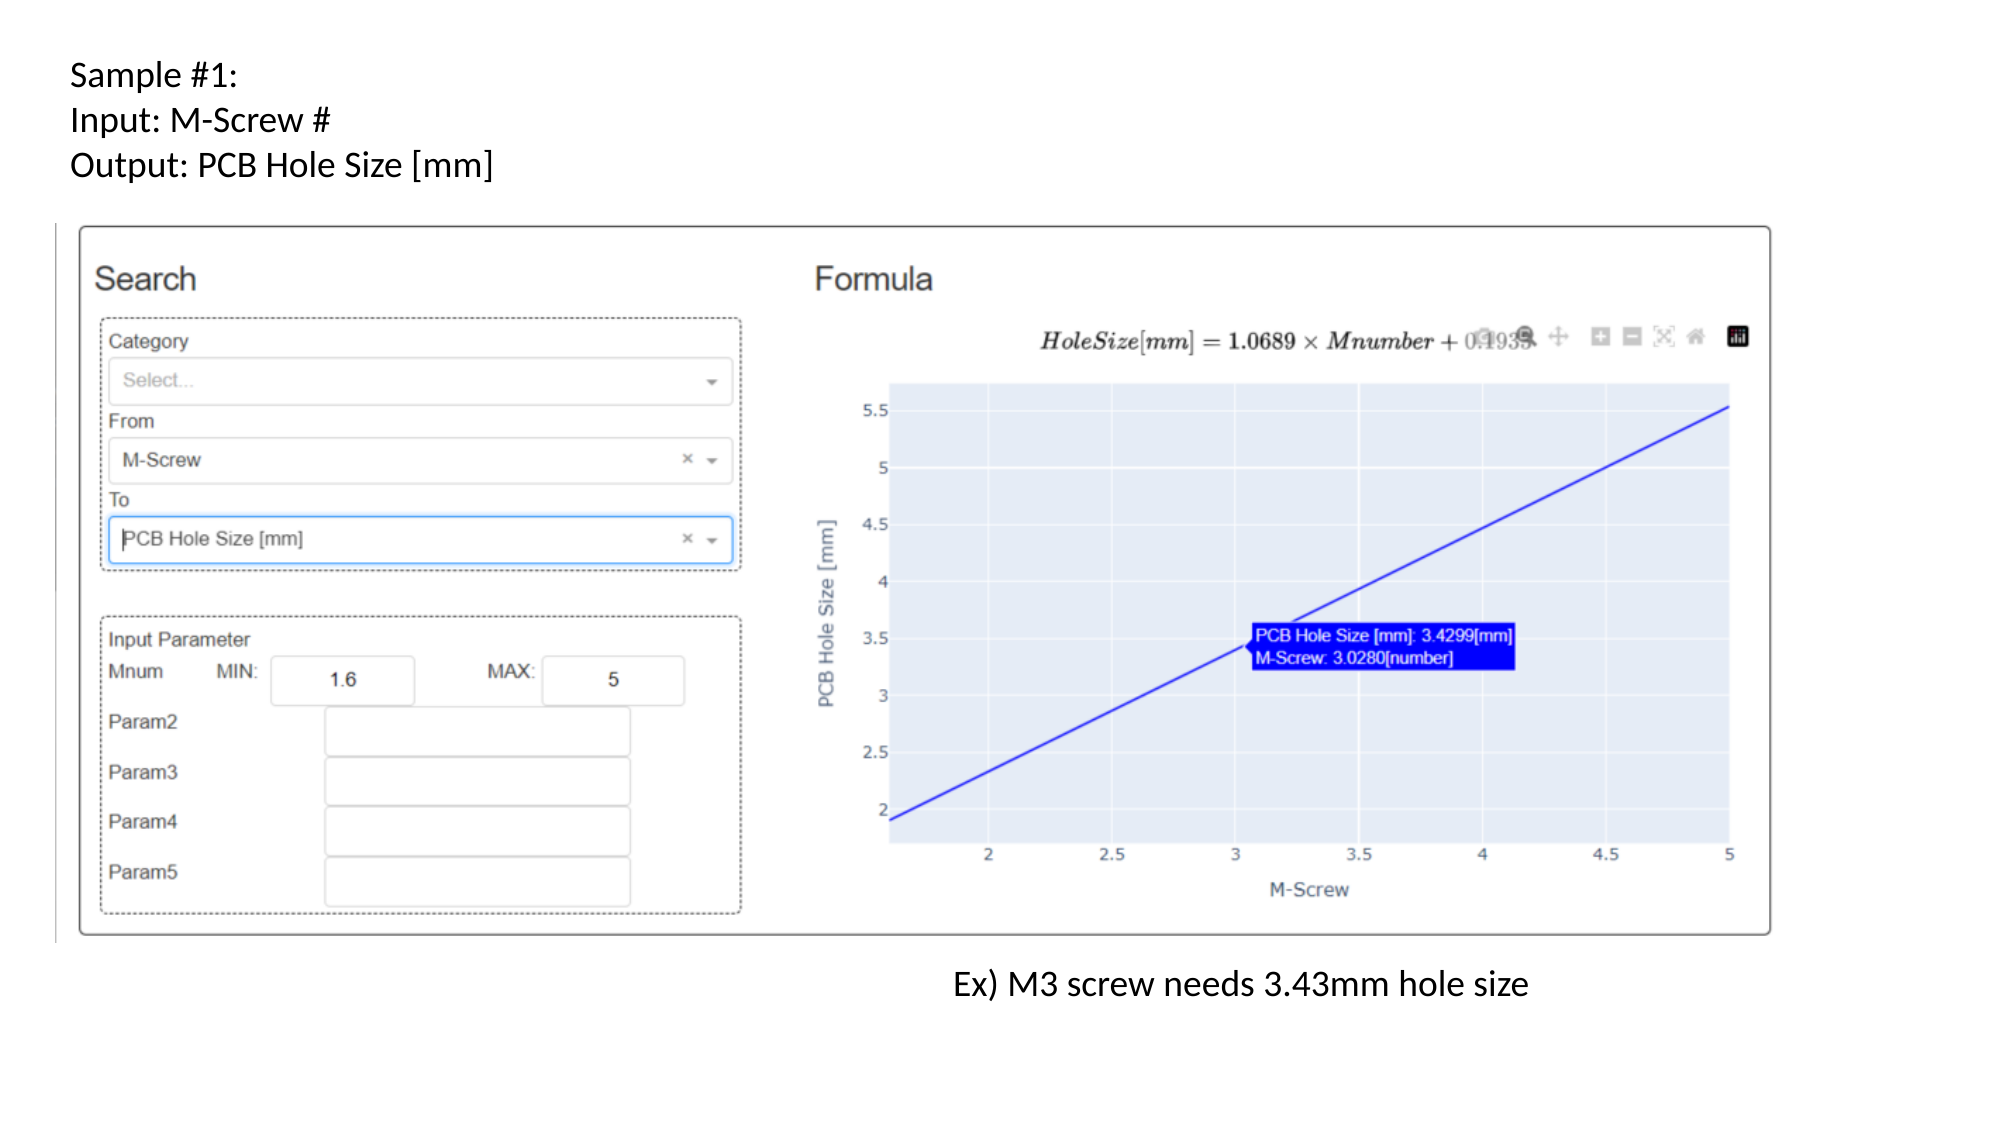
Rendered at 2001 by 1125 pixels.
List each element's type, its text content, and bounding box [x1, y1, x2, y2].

text_box Sample #1: Input: M-Screw # Output: PCB Hole Size [mm] [55, 42, 935, 193]
text_box Ex) M3 screw needs 3.43mm hole size [938, 951, 1546, 1012]
picture [55, 223, 1792, 943]
